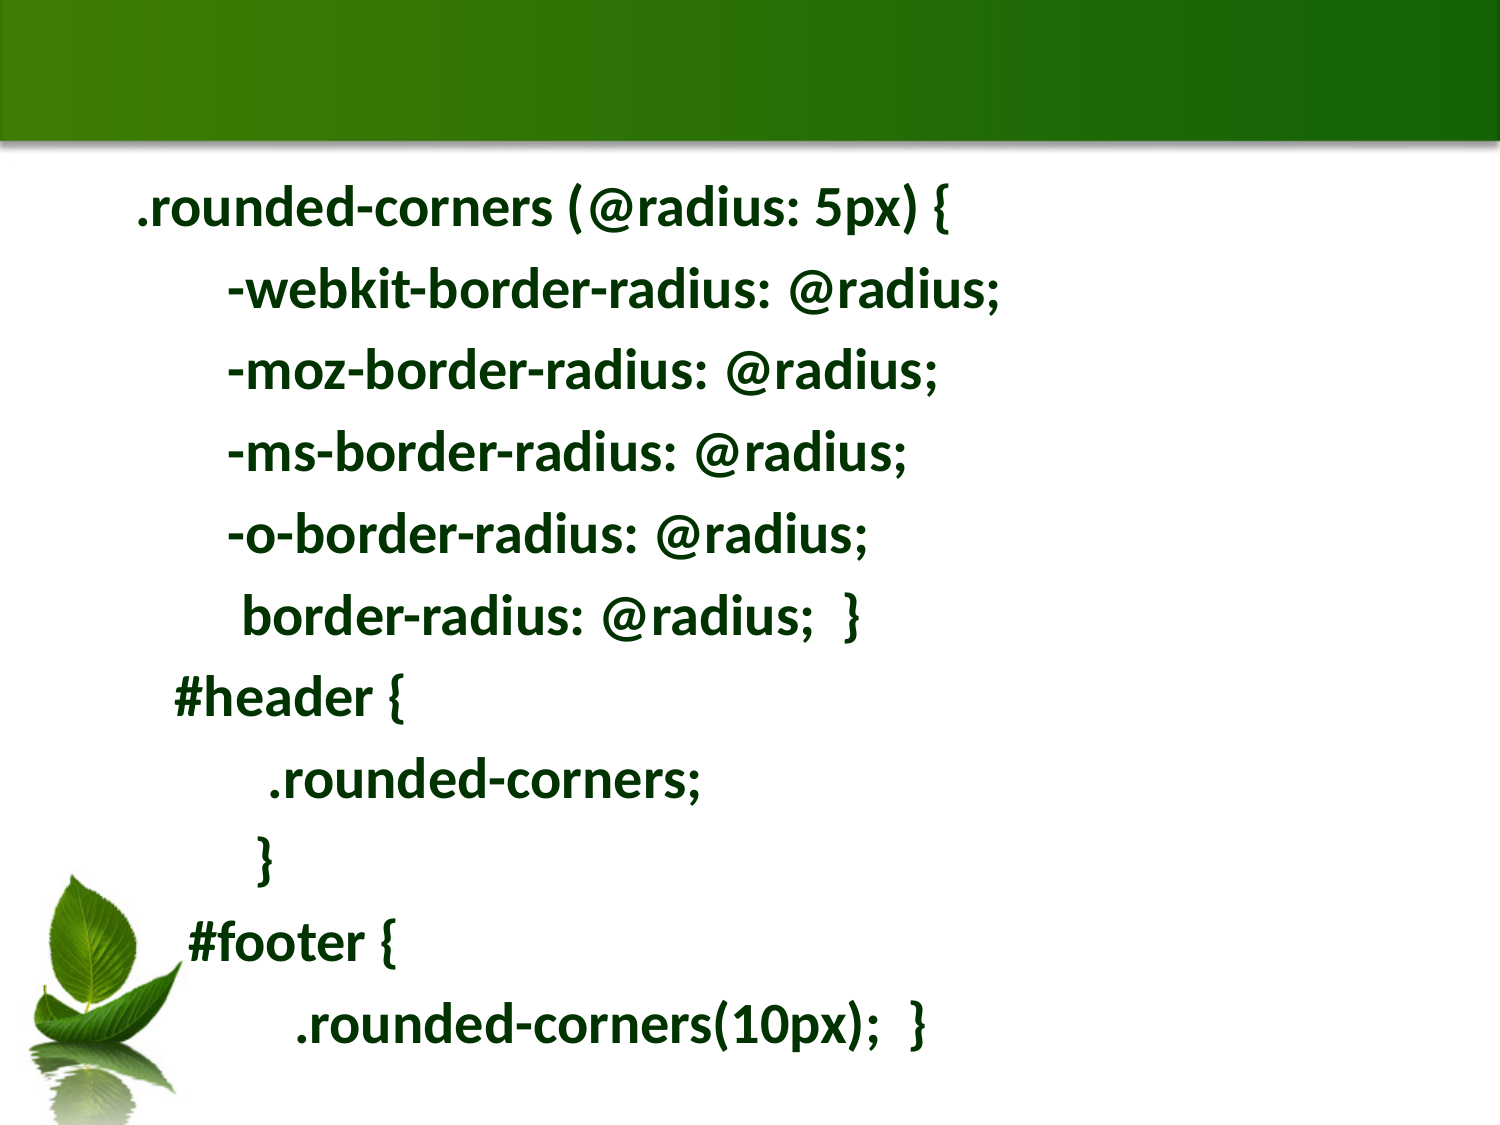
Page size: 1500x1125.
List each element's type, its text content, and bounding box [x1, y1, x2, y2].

list .rounded-corners (@radius: 5px) { -webkit-border-radius: @radius; -moz-border-radius: @radius; -ms-border-radius: @radius; -o-border-radius: @radius; border-radius: @radius; } #header { .rounded-corners; } #footer { .rounded-corners(10px); } [14, 160, 1483, 1125]
picture [0, 0, 1500, 1125]
